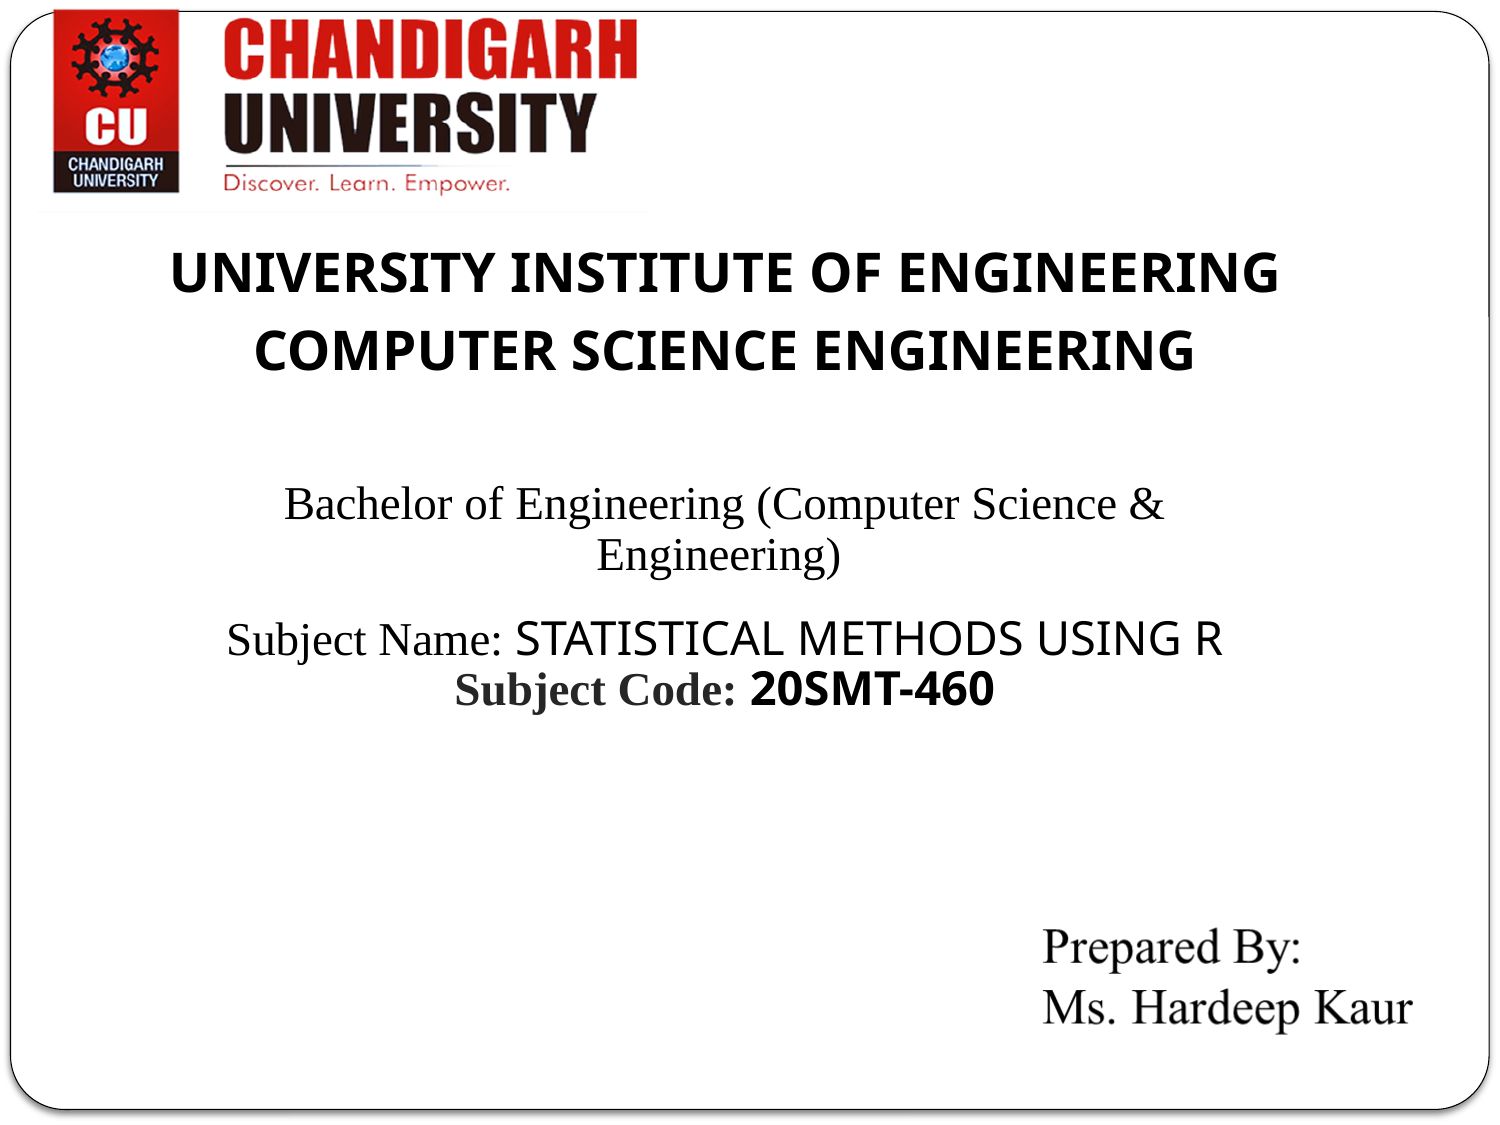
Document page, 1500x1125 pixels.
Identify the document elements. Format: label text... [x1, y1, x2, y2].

picture [37, 0, 651, 213]
list UNIVERSITY INSTITUTE OF ENGINEERING COMPUTER SCIENCE ENGINEERING Bachelor of Engineering (Computer Science & Engineering) Subject Name: STATISTICAL METHODS USING R Subject Code: 20SMT-460 [150, 237, 1300, 775]
picture [1012, 899, 1443, 1066]
